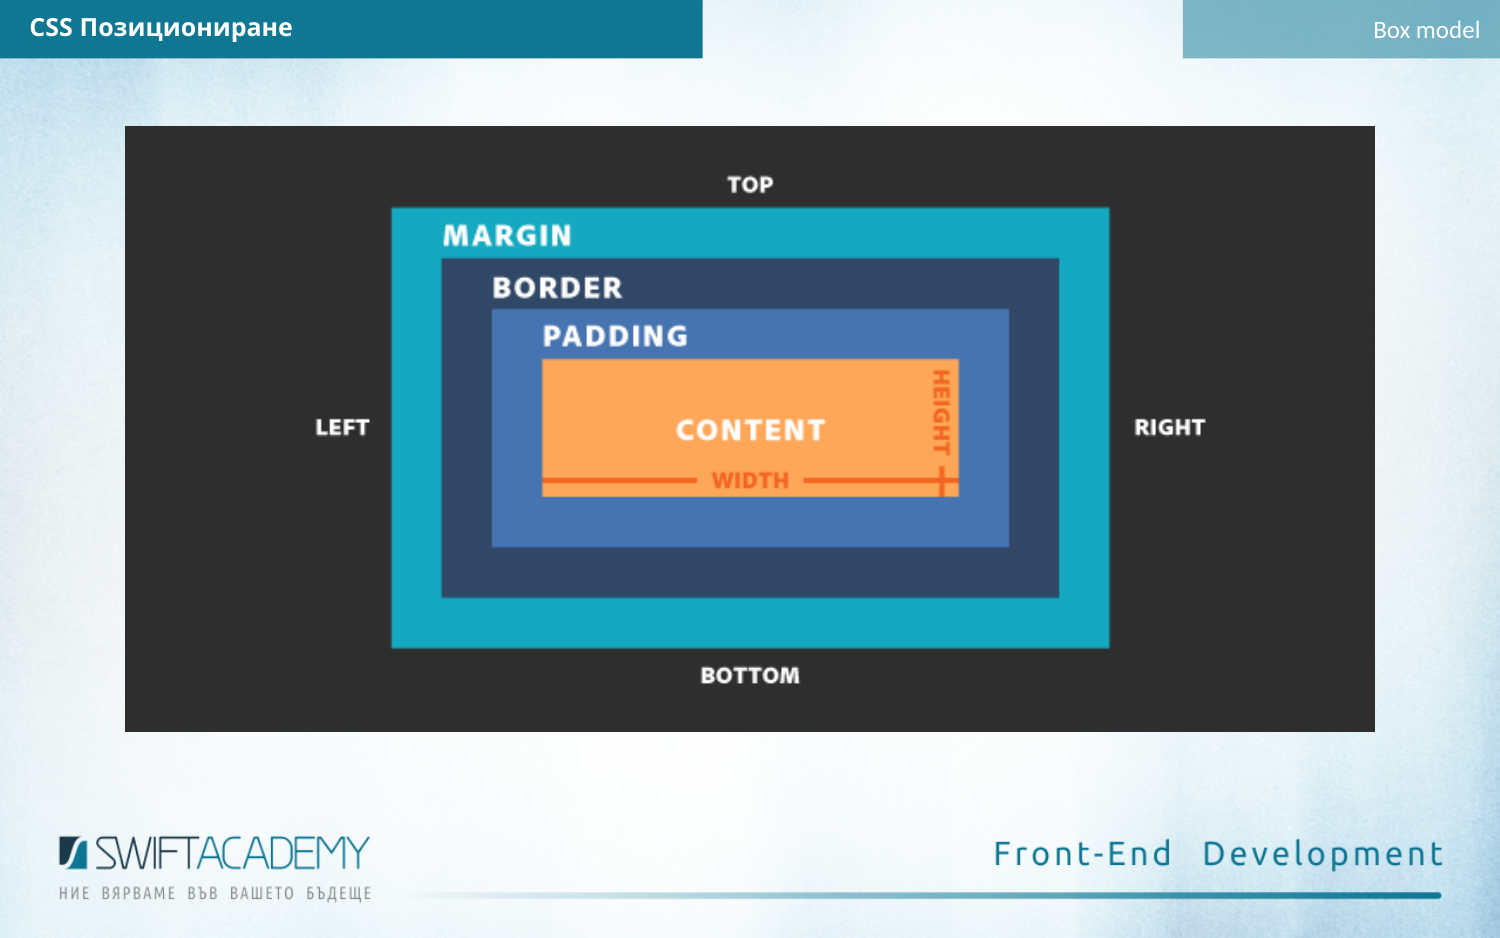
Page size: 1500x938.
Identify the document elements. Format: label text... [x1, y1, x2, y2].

text_box [1182, 0, 1500, 59]
picture [0, 0, 1500, 938]
text_box CSS Позициониране [14, 4, 691, 49]
text_box [0, 0, 704, 59]
text_box Box model [1358, 6, 1496, 52]
